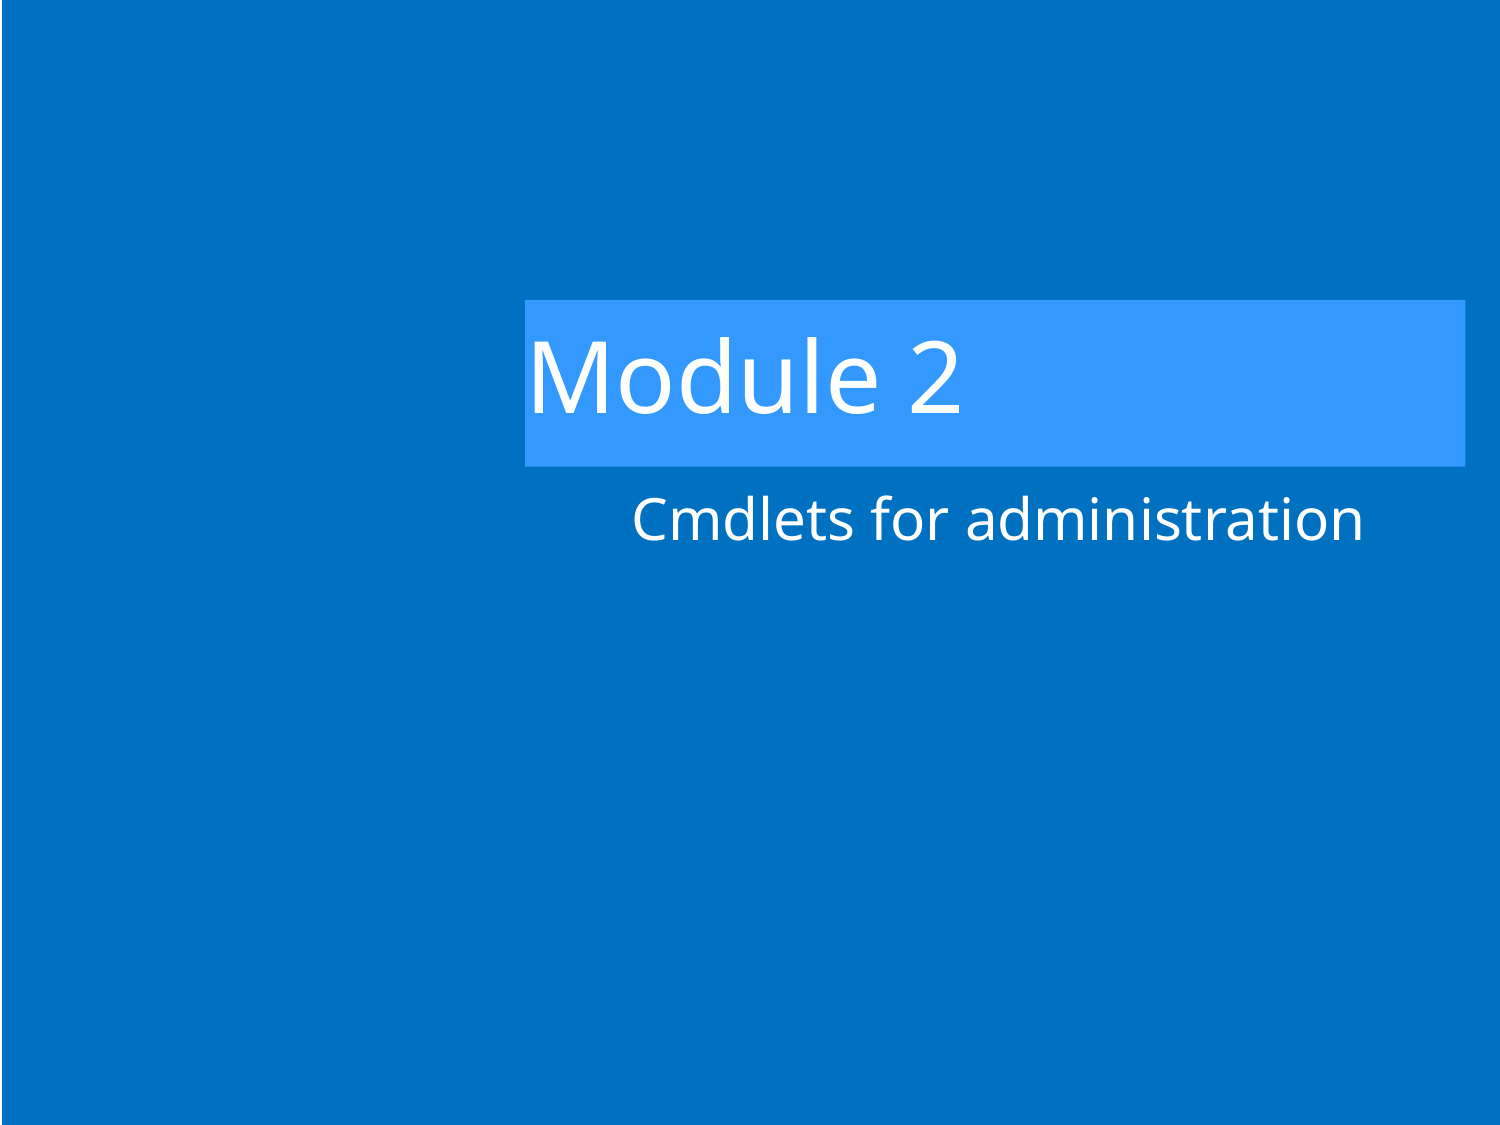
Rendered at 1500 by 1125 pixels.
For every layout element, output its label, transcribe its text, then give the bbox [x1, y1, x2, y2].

title Module 2 [524, 299, 1466, 467]
subtitle Cmdlets for administration [524, 474, 1473, 657]
